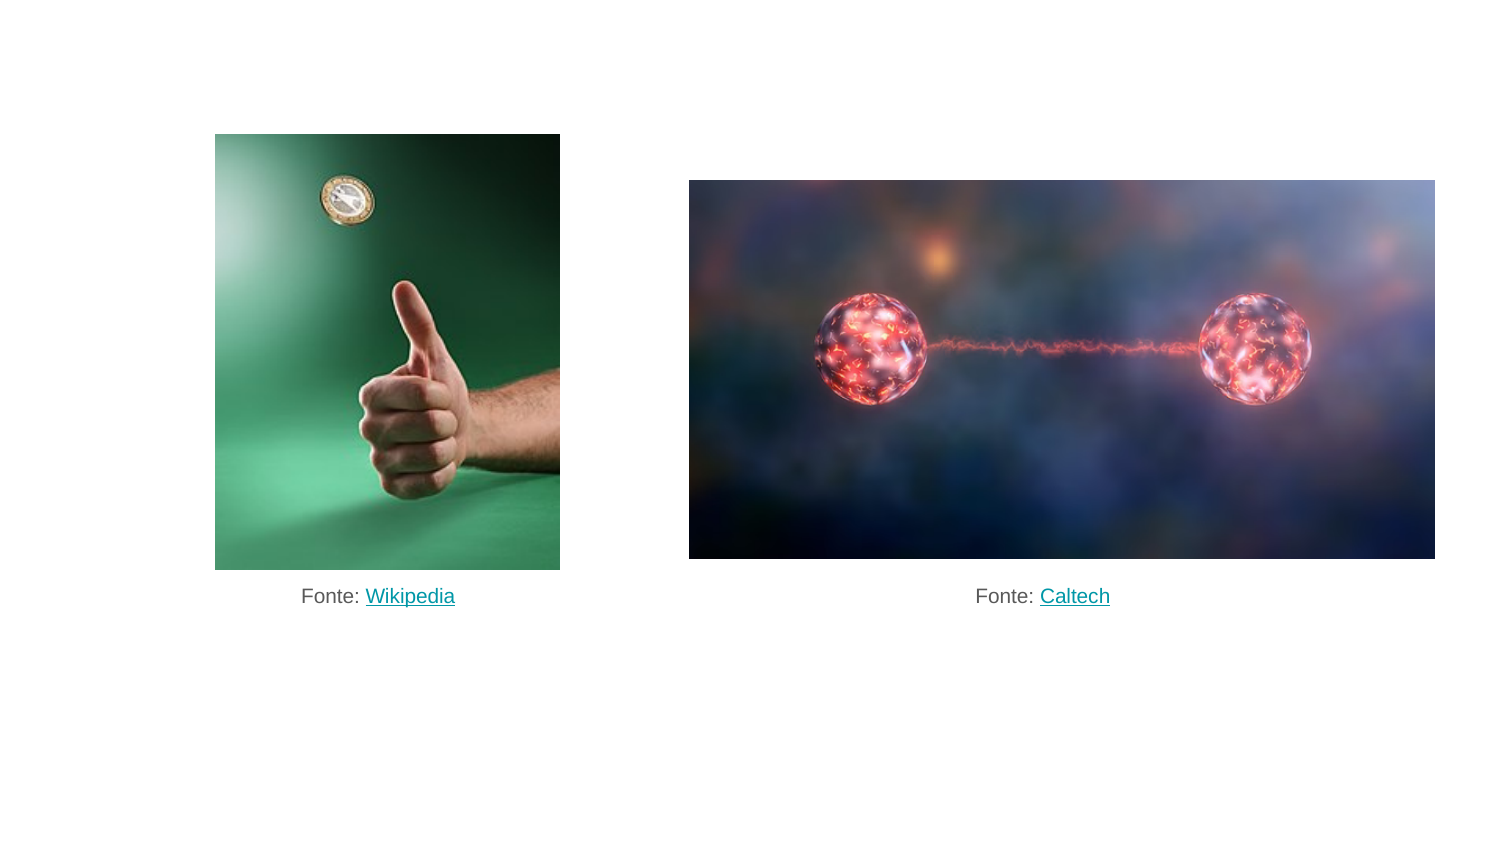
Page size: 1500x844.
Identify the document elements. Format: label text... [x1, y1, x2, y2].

picture [689, 179, 1435, 559]
text_box Fonte: Caltech [960, 570, 1164, 621]
text_box Fonte: Wikipedia [286, 580, 490, 621]
picture [215, 133, 560, 571]
